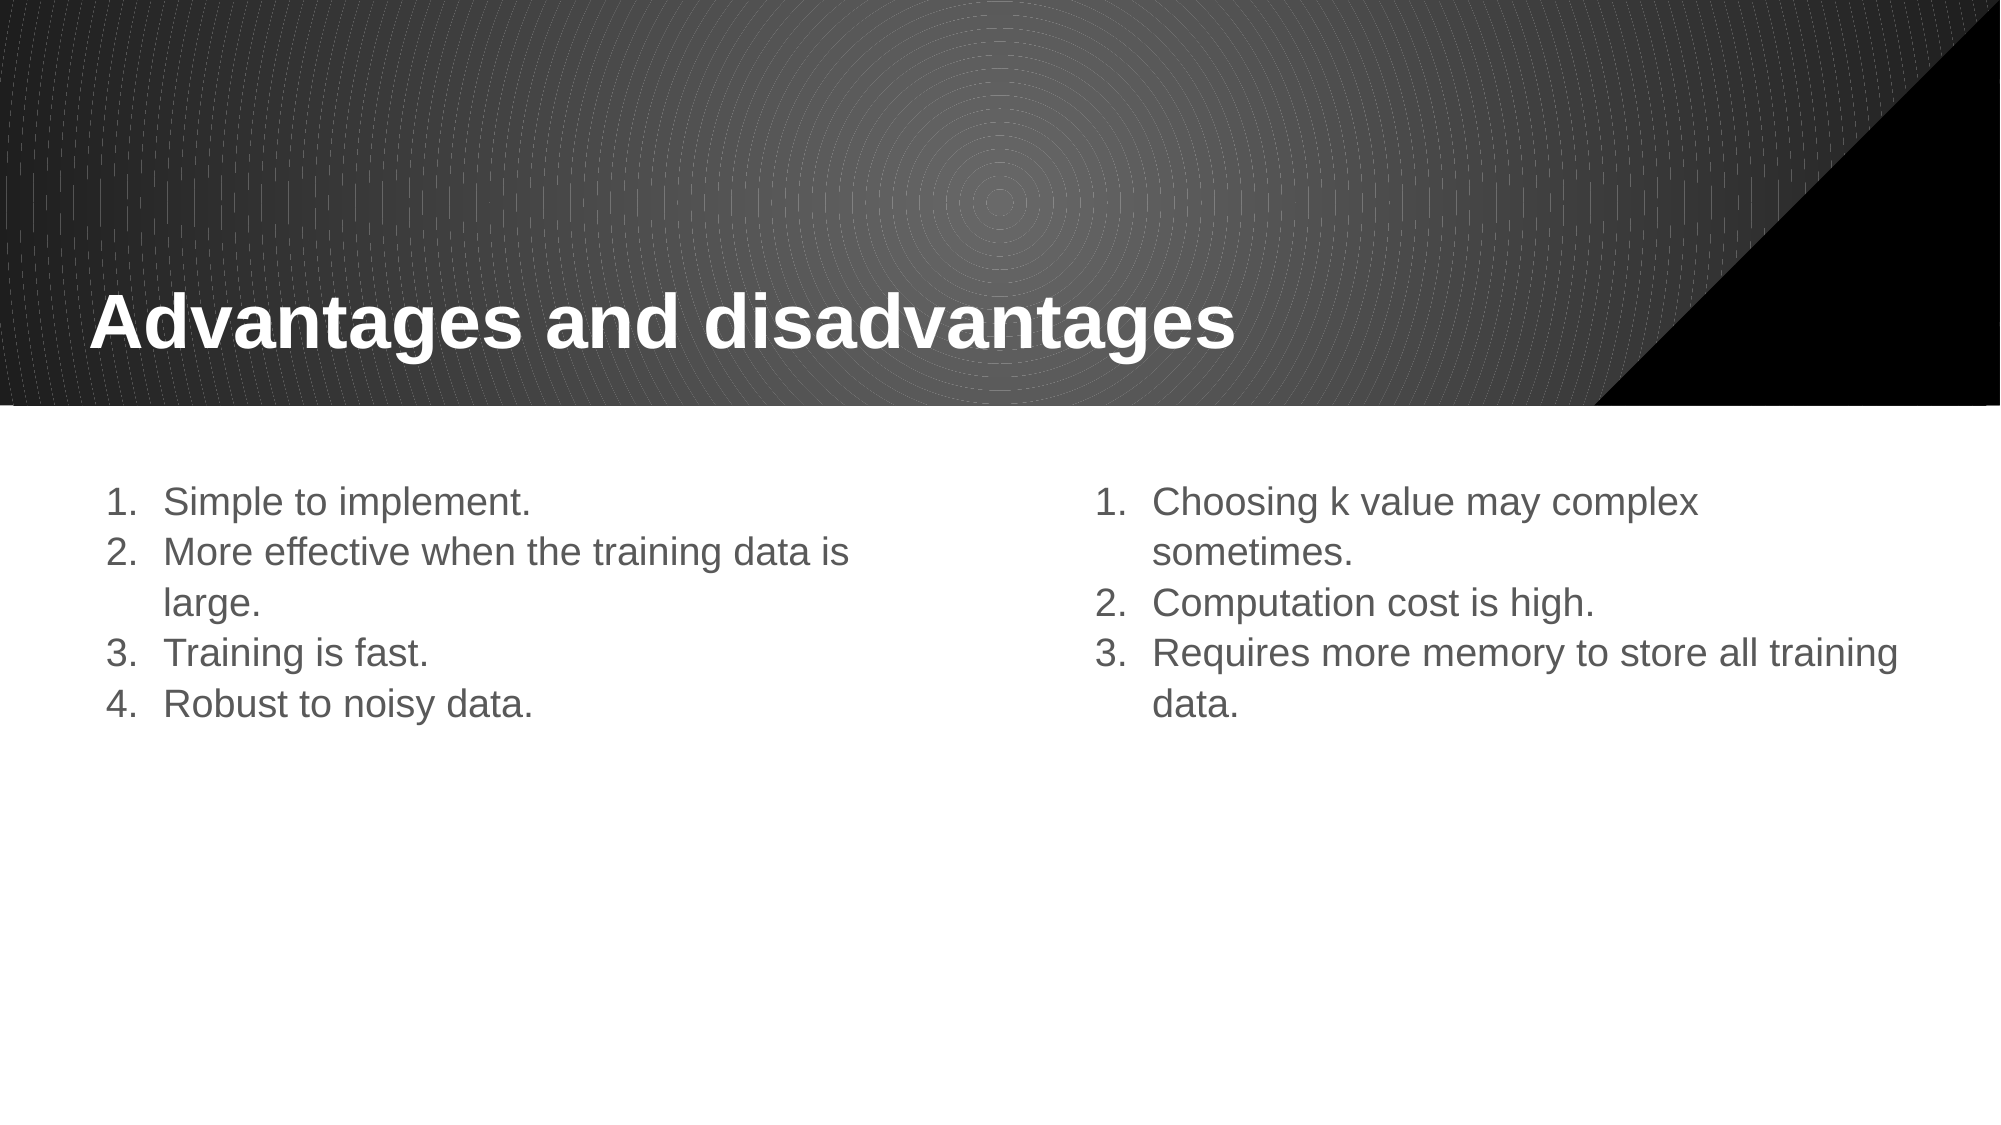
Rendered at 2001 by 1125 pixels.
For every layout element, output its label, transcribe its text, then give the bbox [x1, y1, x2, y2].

title Advantages and disadvantages [68, 164, 1539, 385]
list Choosing k value may complex sometimes. Computation cost is high. Requires more memory to store all training data. [1056, 452, 1932, 1000]
list Simple to implement. More effective when the training data is large. Training is fast. Robust to noisy data. [68, 452, 943, 1000]
